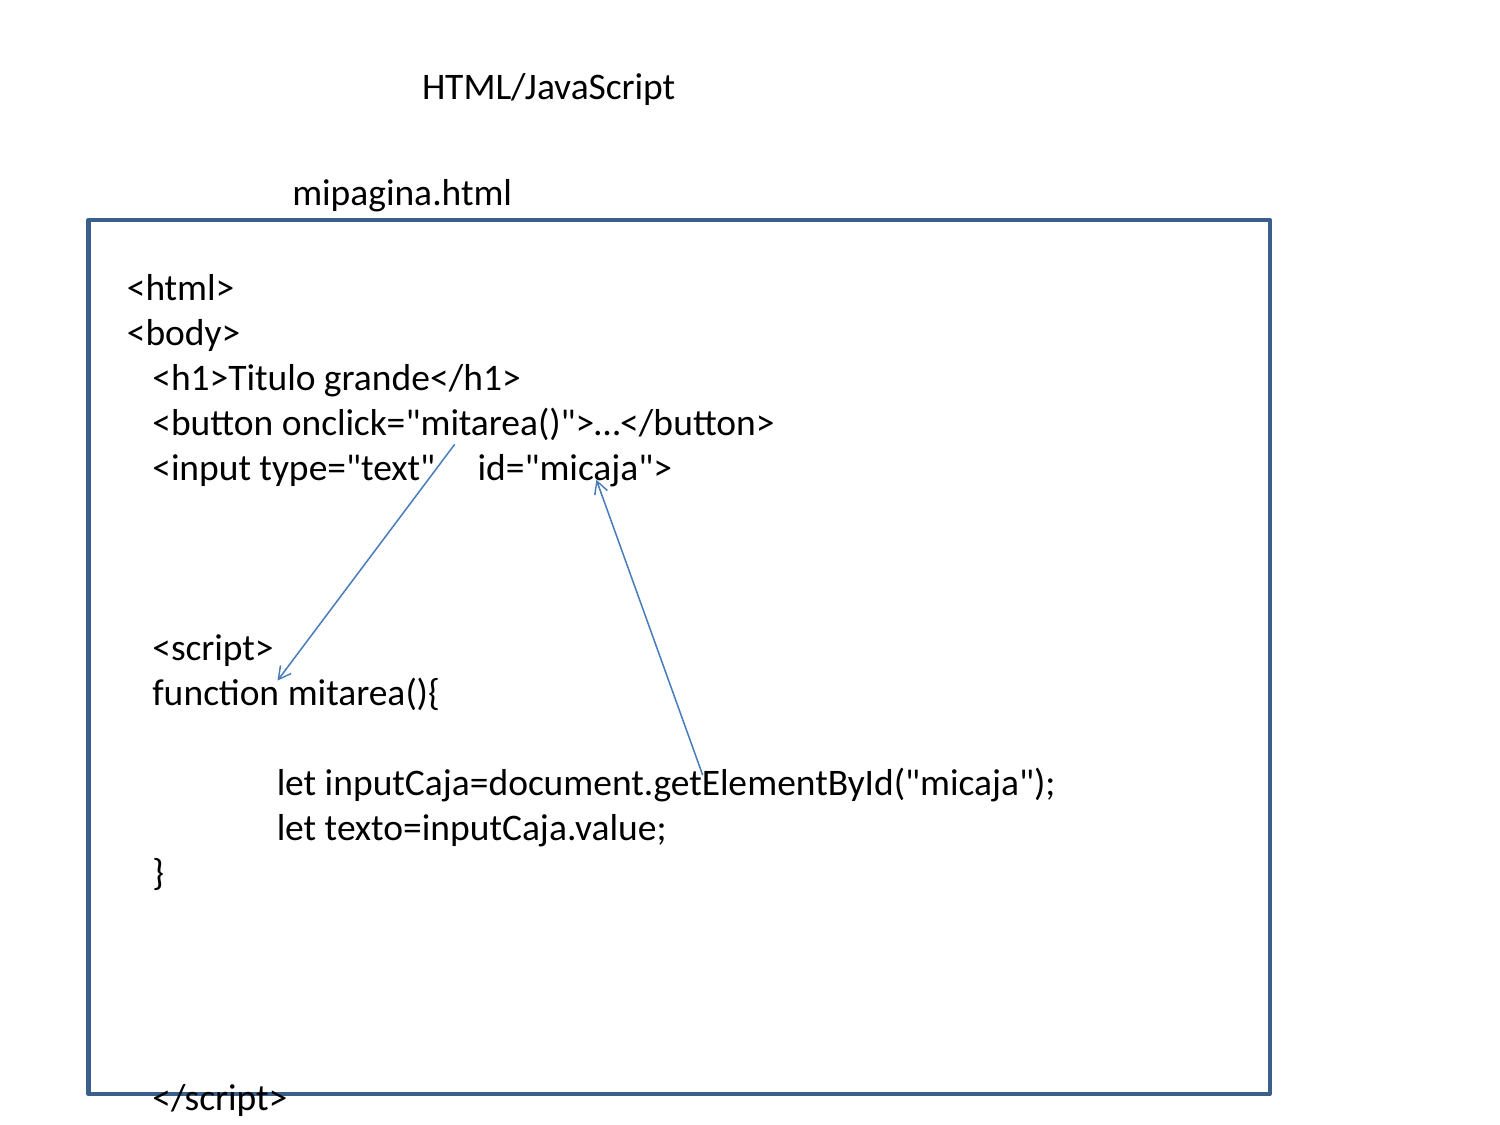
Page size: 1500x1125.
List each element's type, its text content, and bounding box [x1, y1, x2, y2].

text_box HTML/JavaScript [407, 54, 1128, 115]
text_box mipagina.html [277, 160, 715, 221]
text_box <html> <body> <h1>Titulo grande</h1> <button onclick="mitarea()">…</button> <input type="text" id="micaja"> <script> function mitarea(){ let inputCaja=document.getElementById("micaja"); let texto=inputCaja.value; } </script> [112, 255, 1128, 1125]
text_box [277, 444, 455, 681]
text_box [86, 218, 1272, 1096]
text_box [596, 479, 703, 776]
